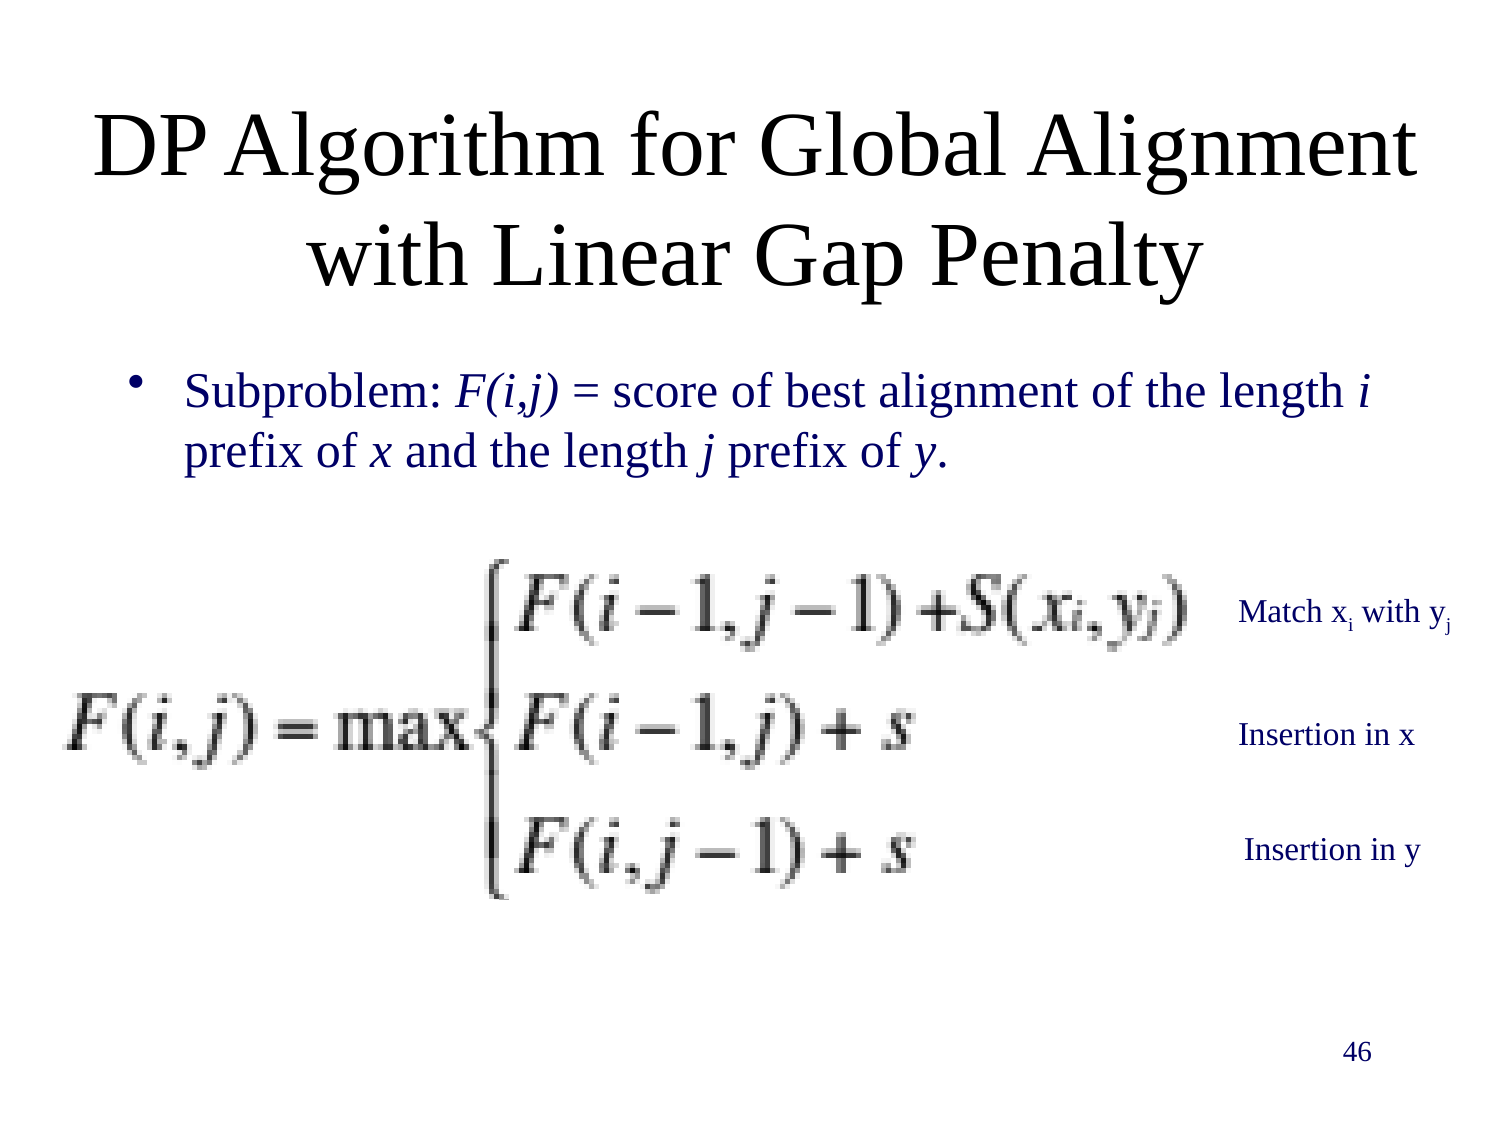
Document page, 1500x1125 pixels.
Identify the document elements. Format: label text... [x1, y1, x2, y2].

list Subproblem: F(i,j) = score of best alignment of the length i prefix of x and the length j prefix of y. [112, 350, 1388, 1025]
title DP Algorithm for Global Alignment with Linear Gap Penalty [62, 99, 1450, 288]
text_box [51, 554, 1188, 901]
slide_number 46 [1074, 1024, 1388, 1101]
text_box Insertion in x [1223, 705, 1440, 760]
text_box Insertion in y [1229, 819, 1437, 875]
text_box Match xi with yj [1223, 581, 1475, 643]
